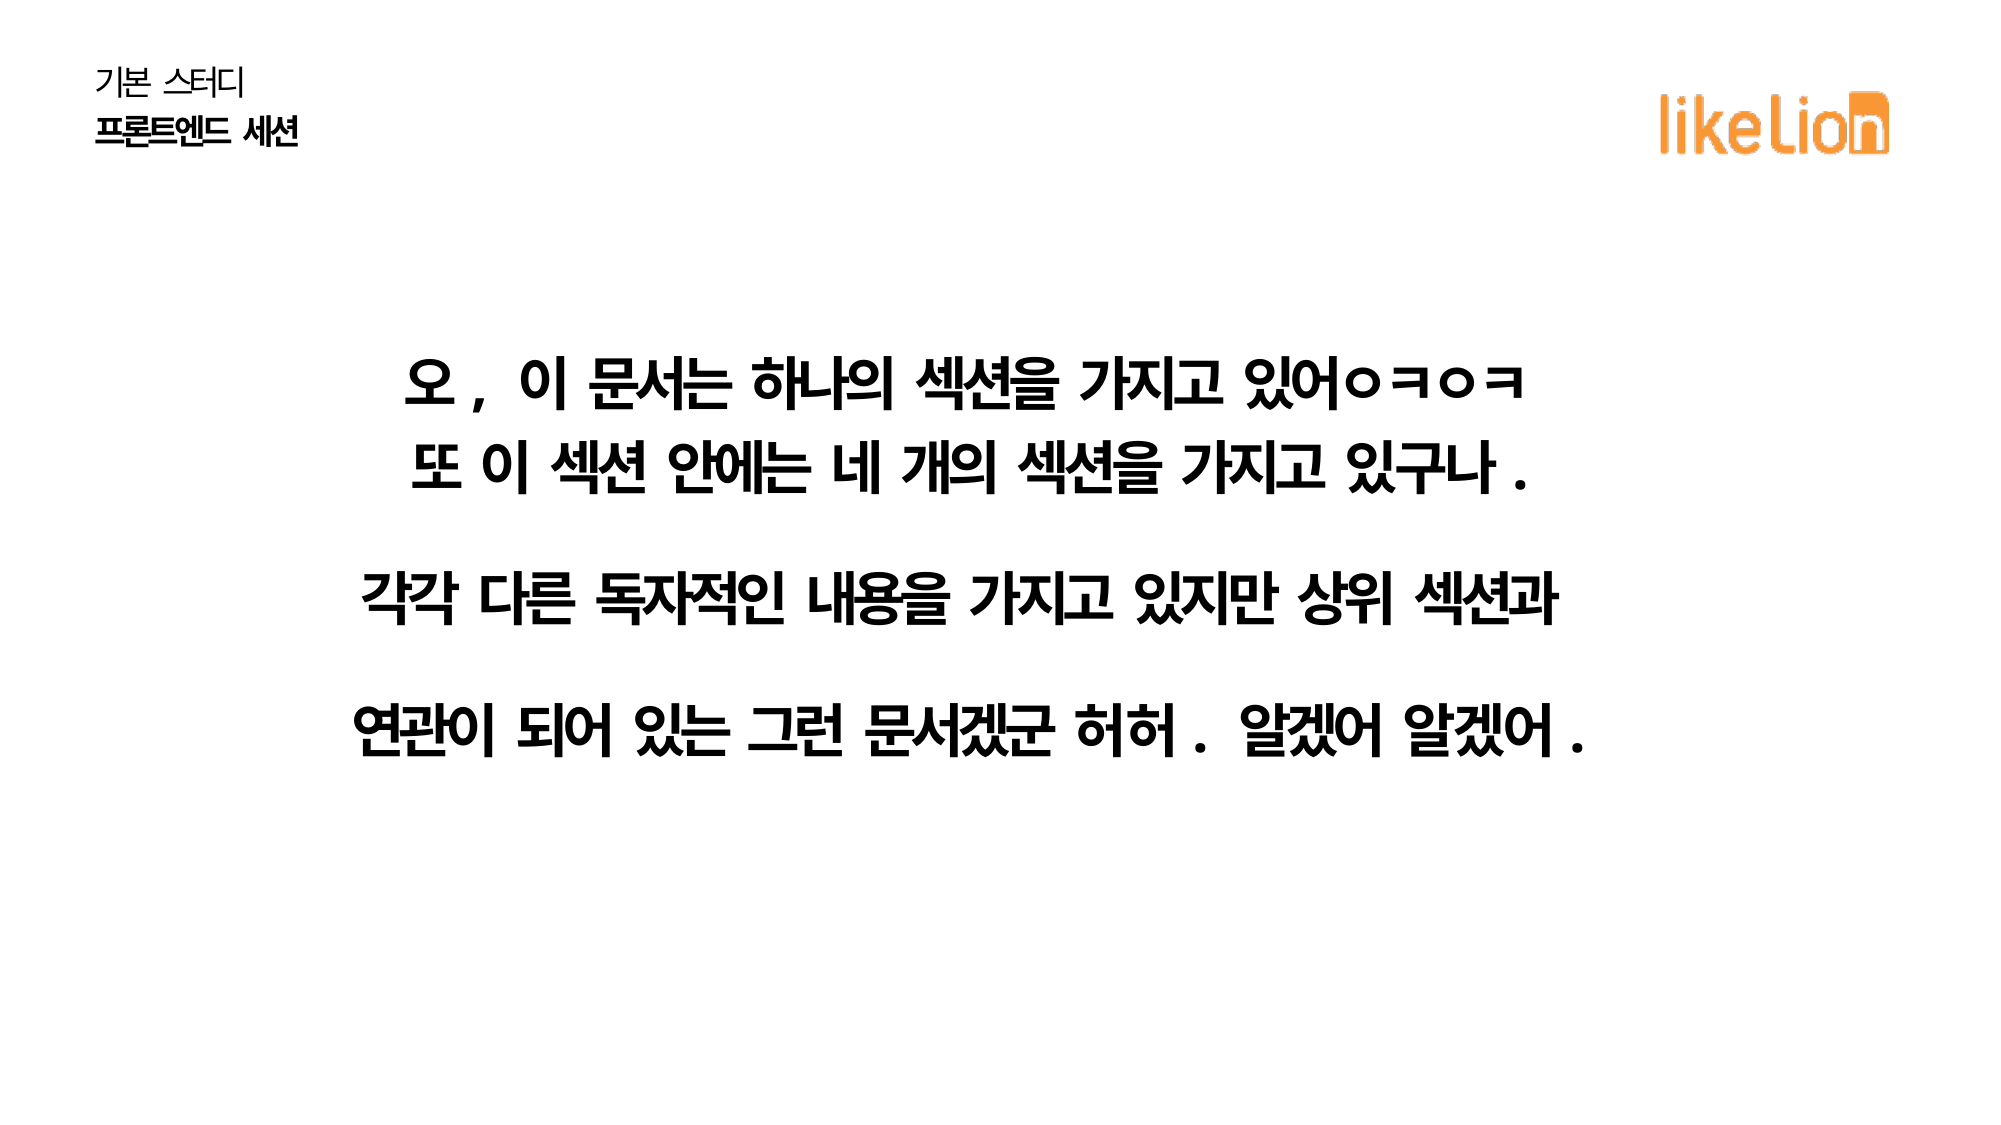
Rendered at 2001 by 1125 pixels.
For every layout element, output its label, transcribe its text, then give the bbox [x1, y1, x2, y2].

text_box 오, 이 문서는 하나의 섹션을 가지고 있어ㅇㅋㅇㅋ 또 이 섹션 안에는 네 개의 섹션을 가지고 있구나. 각각 다른 독자적인 내용을 가지고 있지만 상위 섹션과 연관이 되어 있는 그런 문서겠군 허허. 알겠어 알겠어. [0, 333, 1937, 764]
text_box 기본 스터디 프론트엔드 세션 [92, 60, 314, 152]
text_box [1660, 90, 1889, 156]
